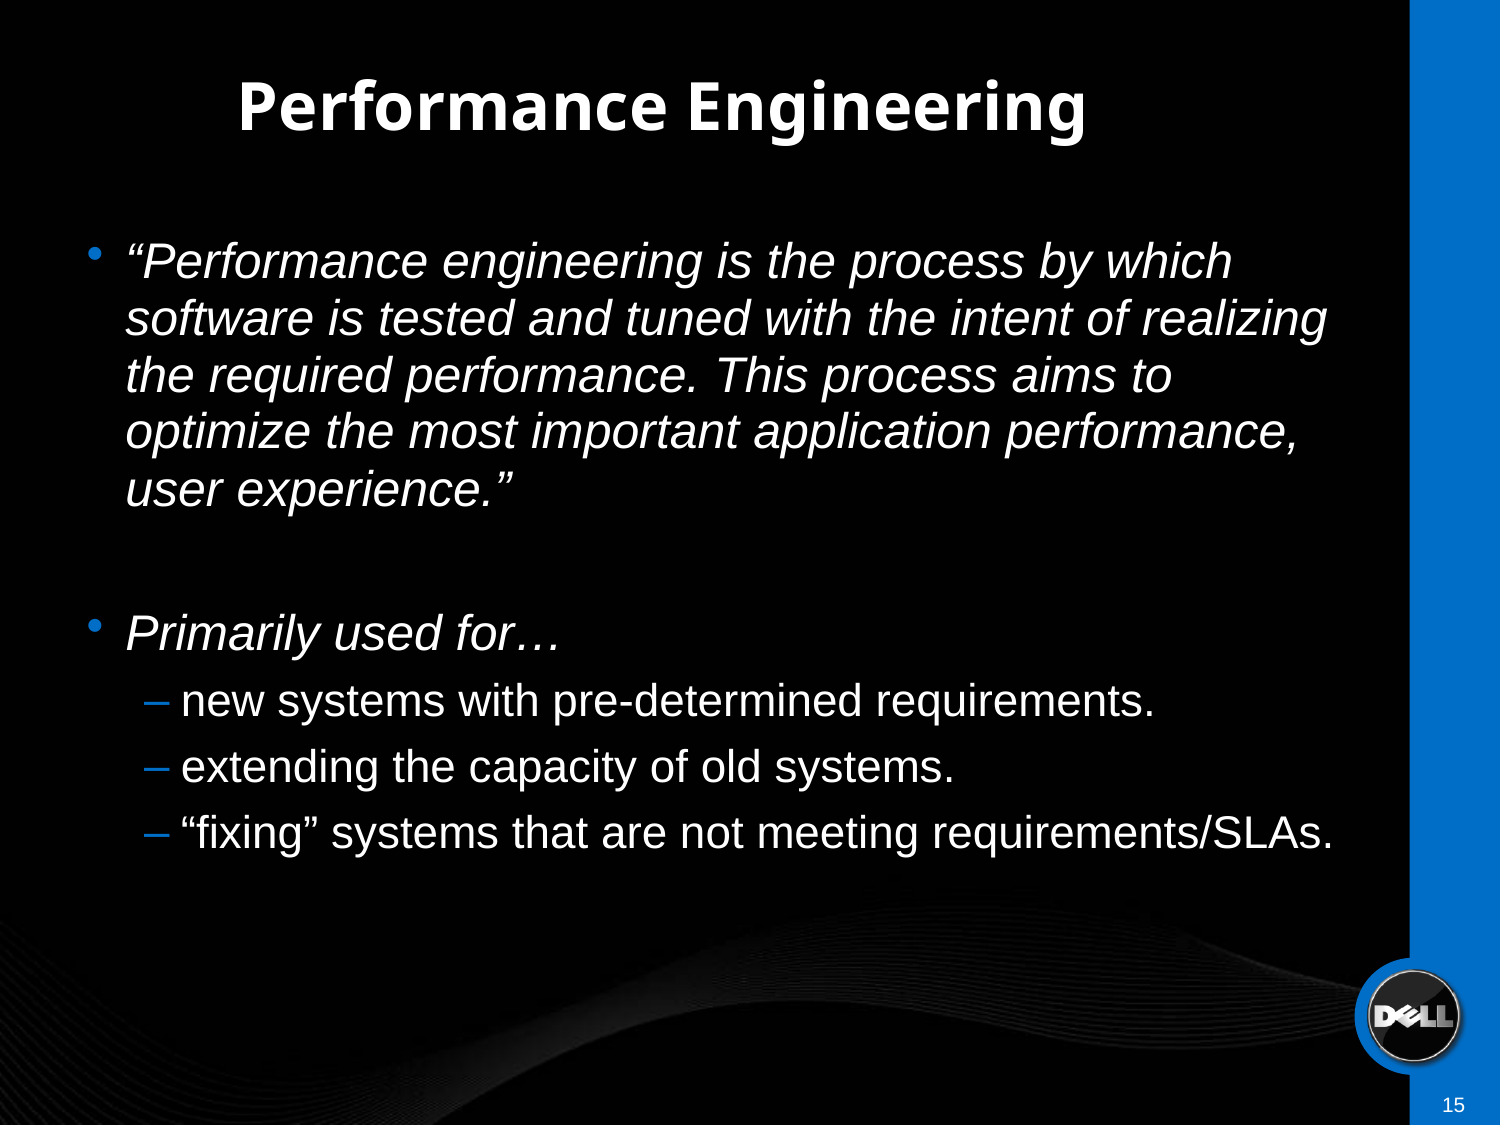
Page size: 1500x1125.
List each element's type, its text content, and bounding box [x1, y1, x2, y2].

title Performance Engineering [71, 60, 1369, 278]
slide_number 15 [1413, 1045, 1494, 1124]
list “Performance engineering is the process by which software is tested and tuned with the intent of realizing the required performance. This process aims to optimize the most important application performance, user experience.” Primarily used for… new systems with pre-determined requirements. extending the capacity of old systems. “fixing” systems that are not meeting requirements/SLAs. [71, 224, 1367, 1073]
picture [0, 0, 1472, 1125]
